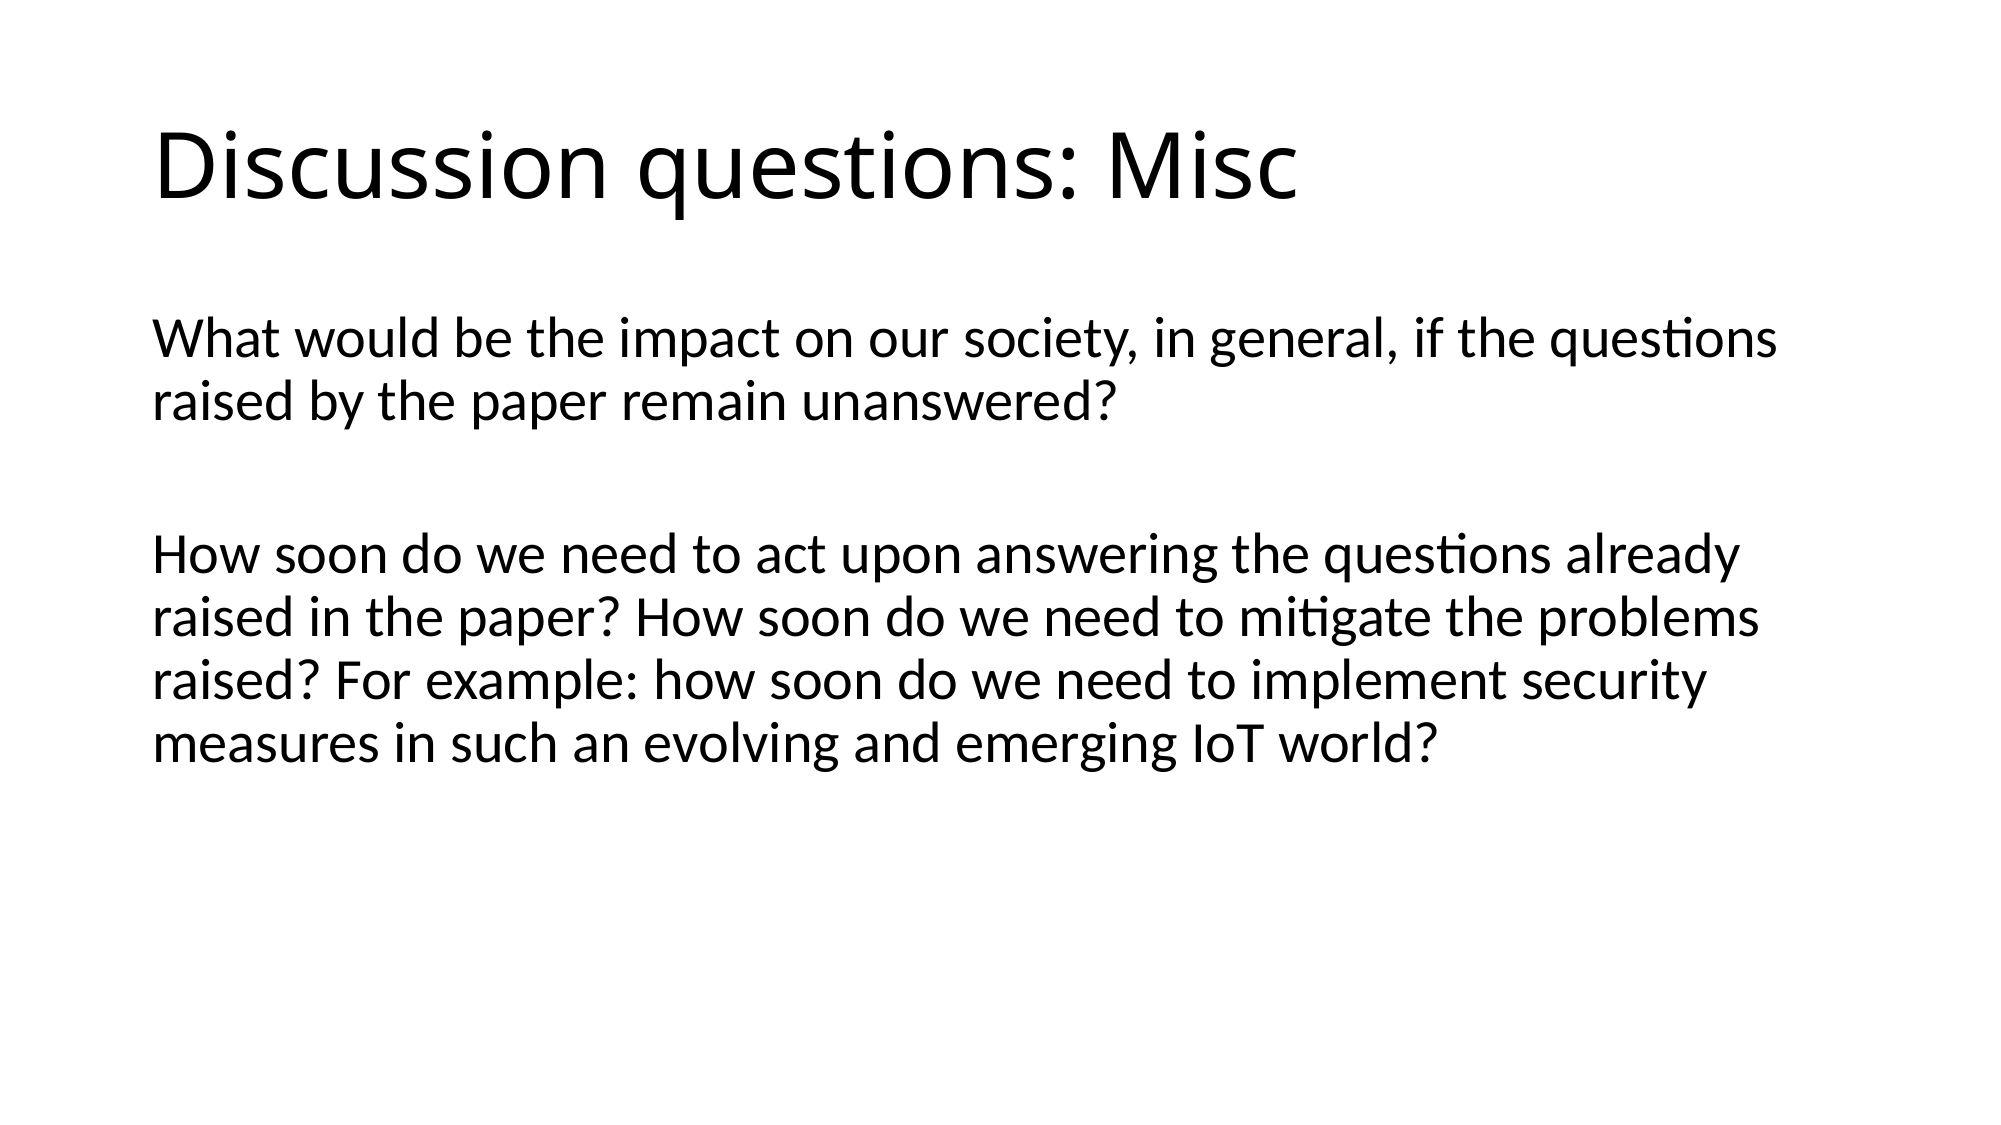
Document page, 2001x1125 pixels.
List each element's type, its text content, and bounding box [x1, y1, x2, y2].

title Discussion questions: Misc [137, 59, 1863, 278]
list What would be the impact on our society, in general, if the questions raised by the paper remain unanswered? How soon do we need to act upon answering the questions already raised in the paper? How soon do we need to mitigate the problems raised? For example: how soon do we need to implement security measures in such an evolving and emerging IoT world? [137, 299, 1863, 1014]
